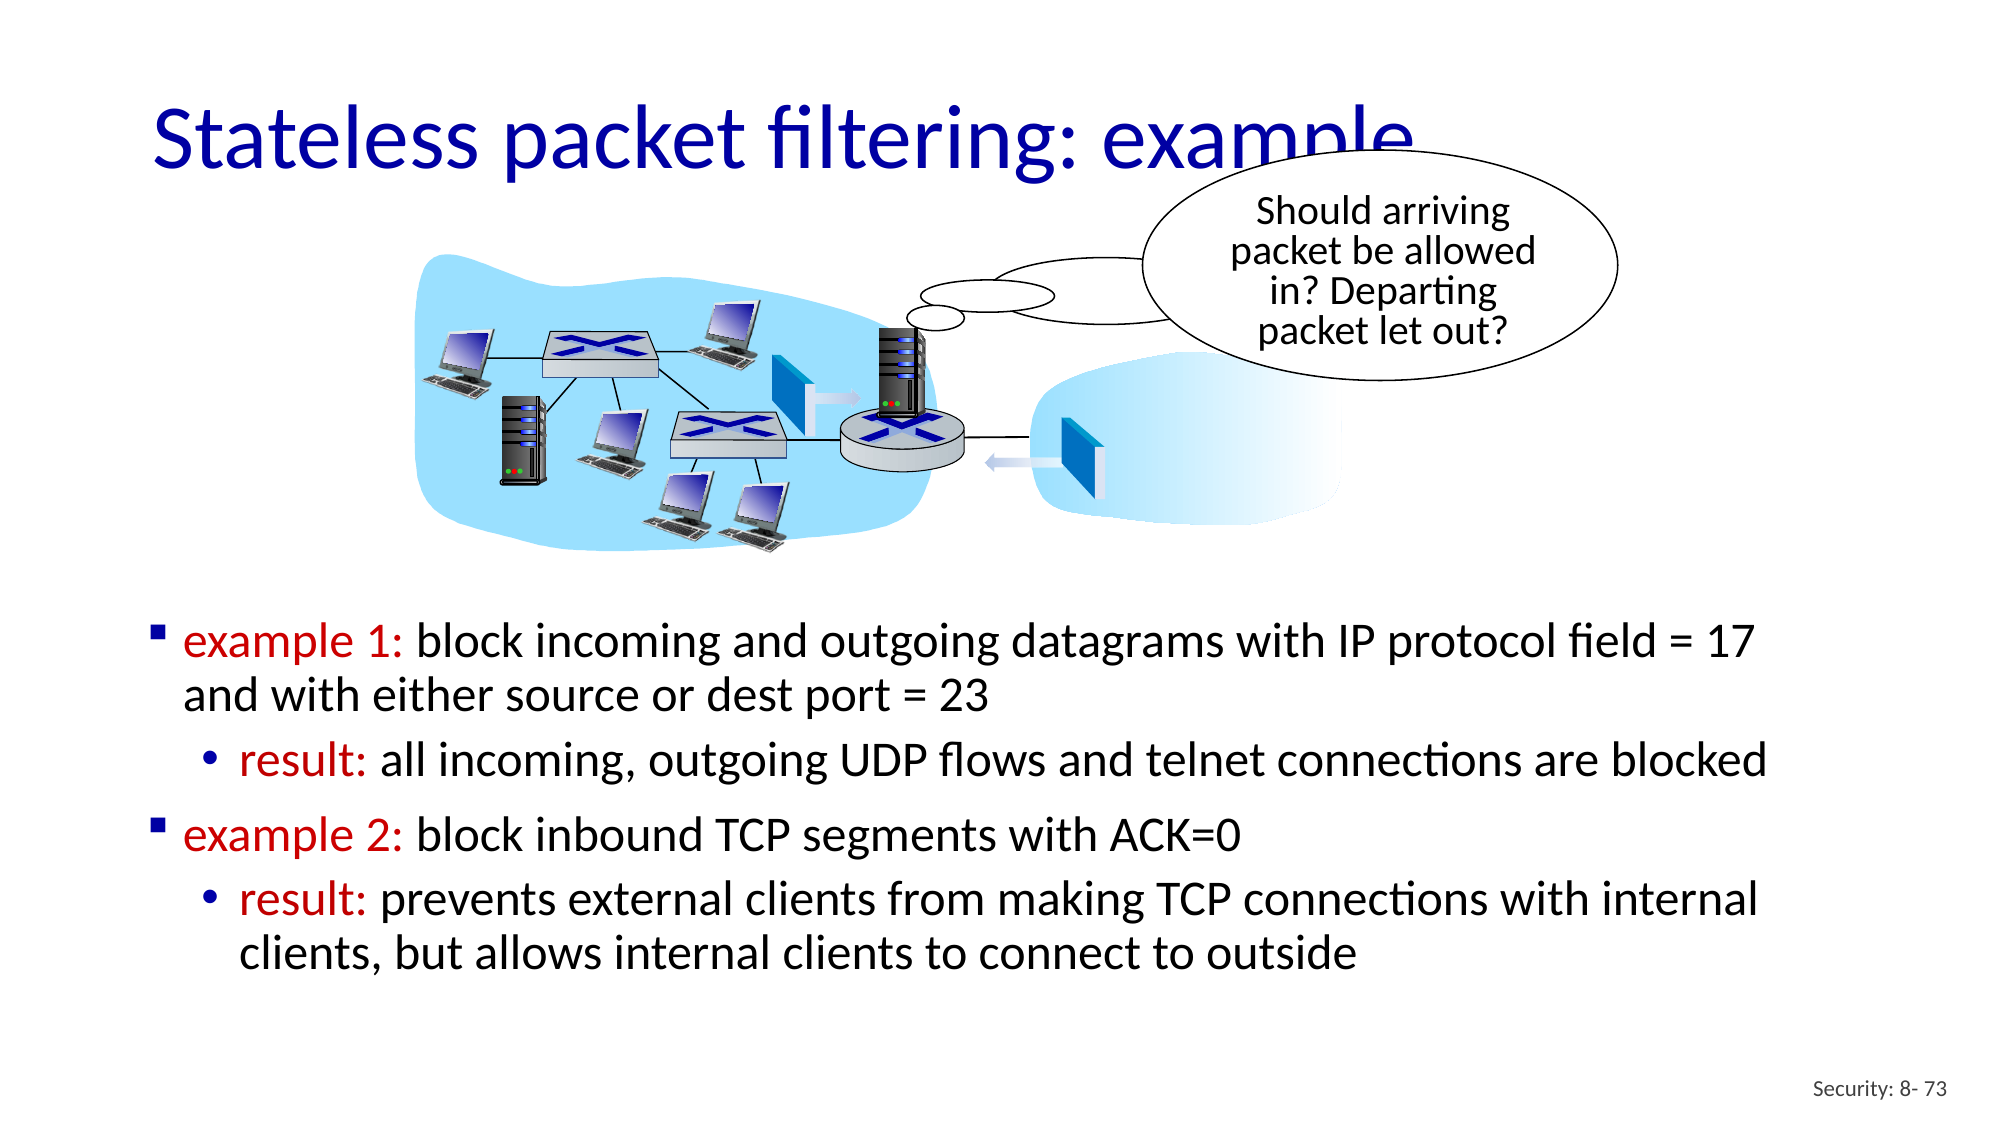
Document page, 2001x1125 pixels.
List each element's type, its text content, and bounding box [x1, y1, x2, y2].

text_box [623, 467, 717, 547]
text_box [906, 305, 965, 331]
slide_number Security: 8- 73 [1512, 1056, 1963, 1117]
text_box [542, 331, 659, 378]
text_box example 1: block incoming and outgoing datagrams with IP protocol field = 17 and with either source or dest port = 23 result: all incoming, outgoing UDP flows and telnet connections are blocked example 2: block inbound TCP segments with ACK=0 result: prevents external clients from making TCP connections with internal clients, but allows internal clients to connect to outside [110, 607, 1824, 1050]
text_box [500, 396, 548, 485]
text_box [926, 363, 938, 407]
text_box [414, 254, 932, 552]
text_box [698, 478, 792, 558]
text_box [771, 354, 861, 437]
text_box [840, 407, 965, 472]
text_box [876, 328, 926, 418]
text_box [1142, 149, 1618, 381]
text_box [920, 279, 1055, 313]
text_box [557, 405, 651, 485]
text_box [670, 411, 788, 459]
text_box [669, 296, 763, 376]
text_box [1032, 358, 1342, 525]
text_box Stateless packet filtering: example [137, 65, 1863, 213]
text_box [984, 417, 1106, 500]
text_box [403, 325, 497, 405]
text_box [995, 257, 1142, 325]
